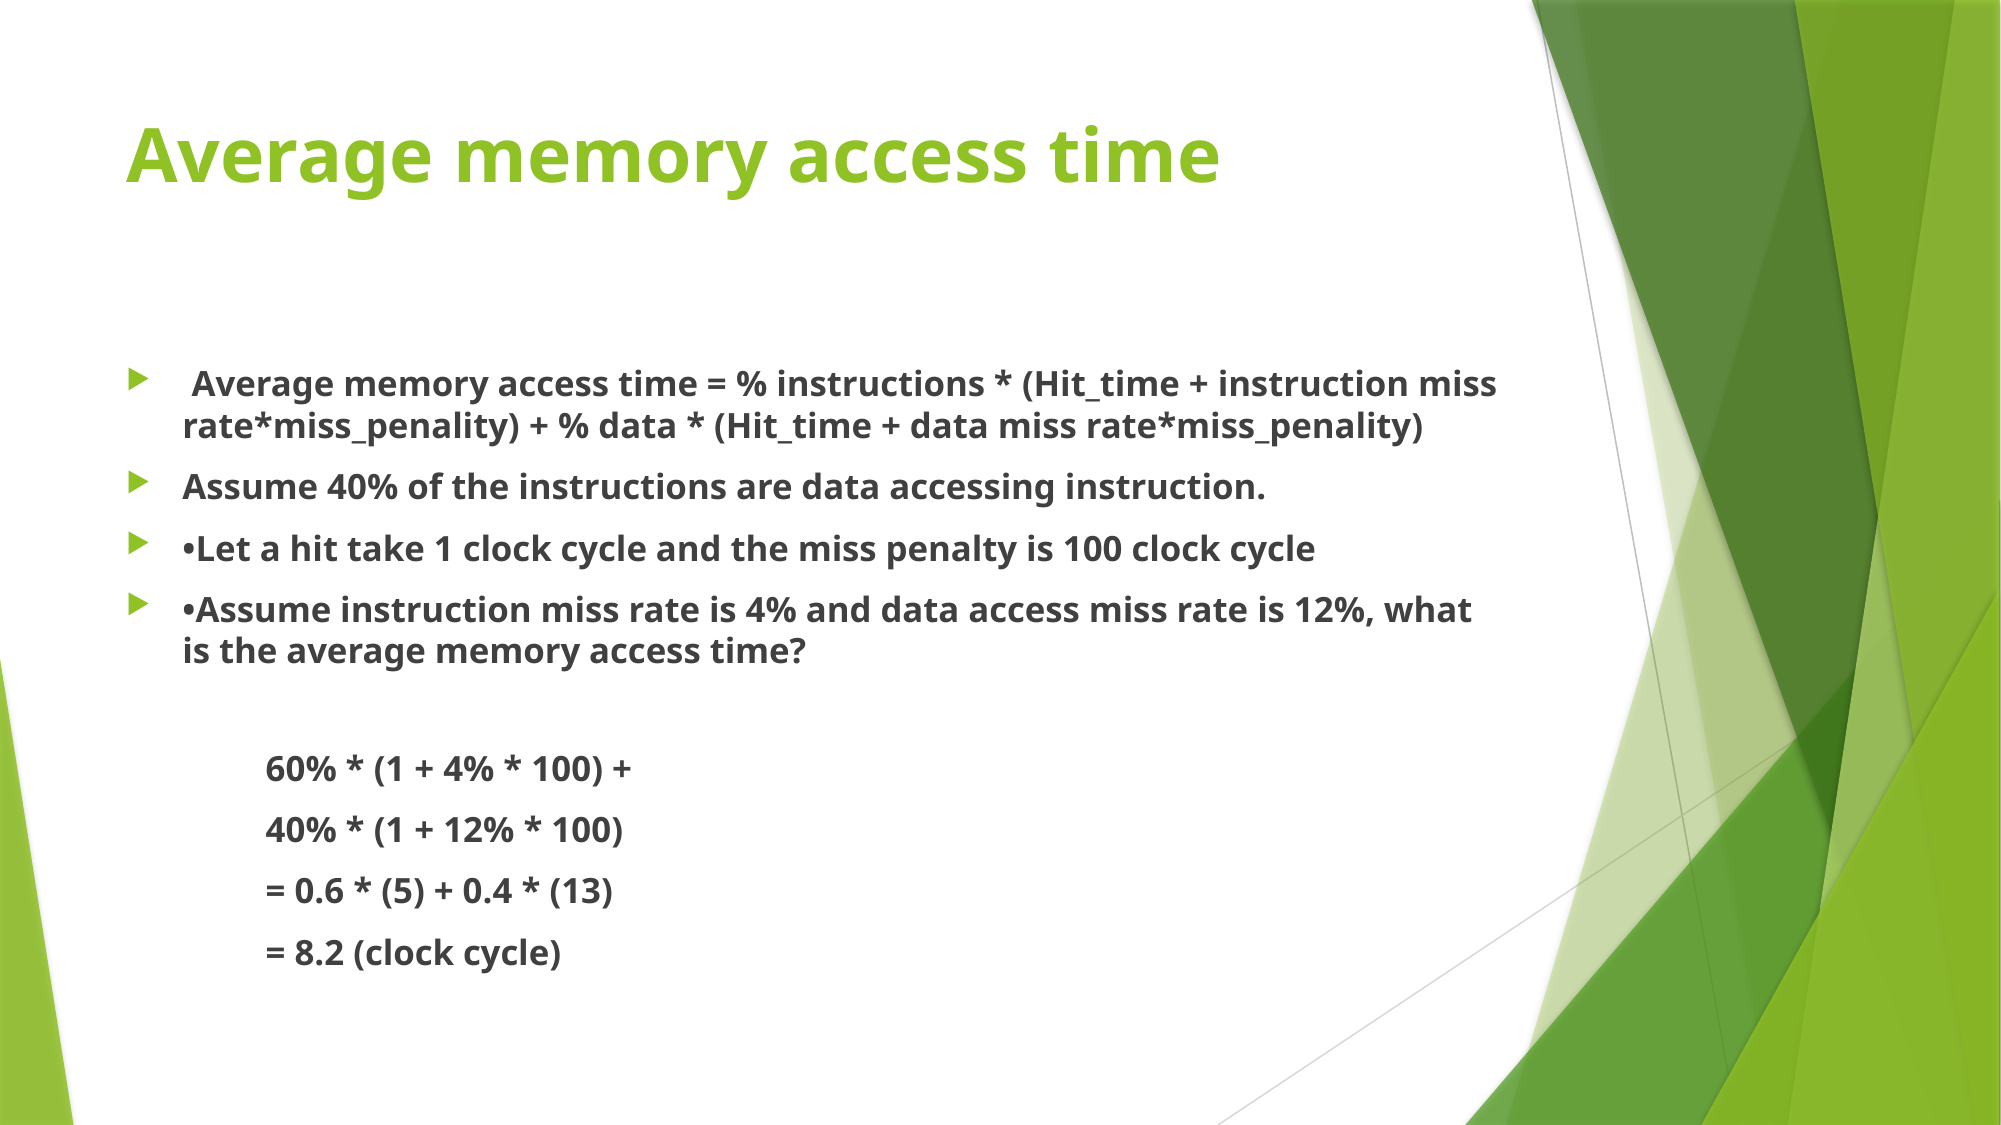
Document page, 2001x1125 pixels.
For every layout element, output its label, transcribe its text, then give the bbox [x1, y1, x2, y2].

list Average memory access time = % instructions * (Hit_time + instruction miss rate*miss_penality) + % data * (Hit_time + data miss rate*miss_penality) Assume 40% of the instructions are data accessing instruction. •Let a hit take 1 clock cycle and the miss penalty is 100 clock cycle •Assume instruction miss rate is 4% and data access miss rate is 12%, what is the average memory access time? 60% * (1 + 4% * 100) + 40% * (1 + 12% * 100) = 0.6 * (5) + 0.4 * (13) = 8.2 (clock cycle) [111, 354, 1522, 992]
title Average memory access time [111, 99, 1522, 317]
